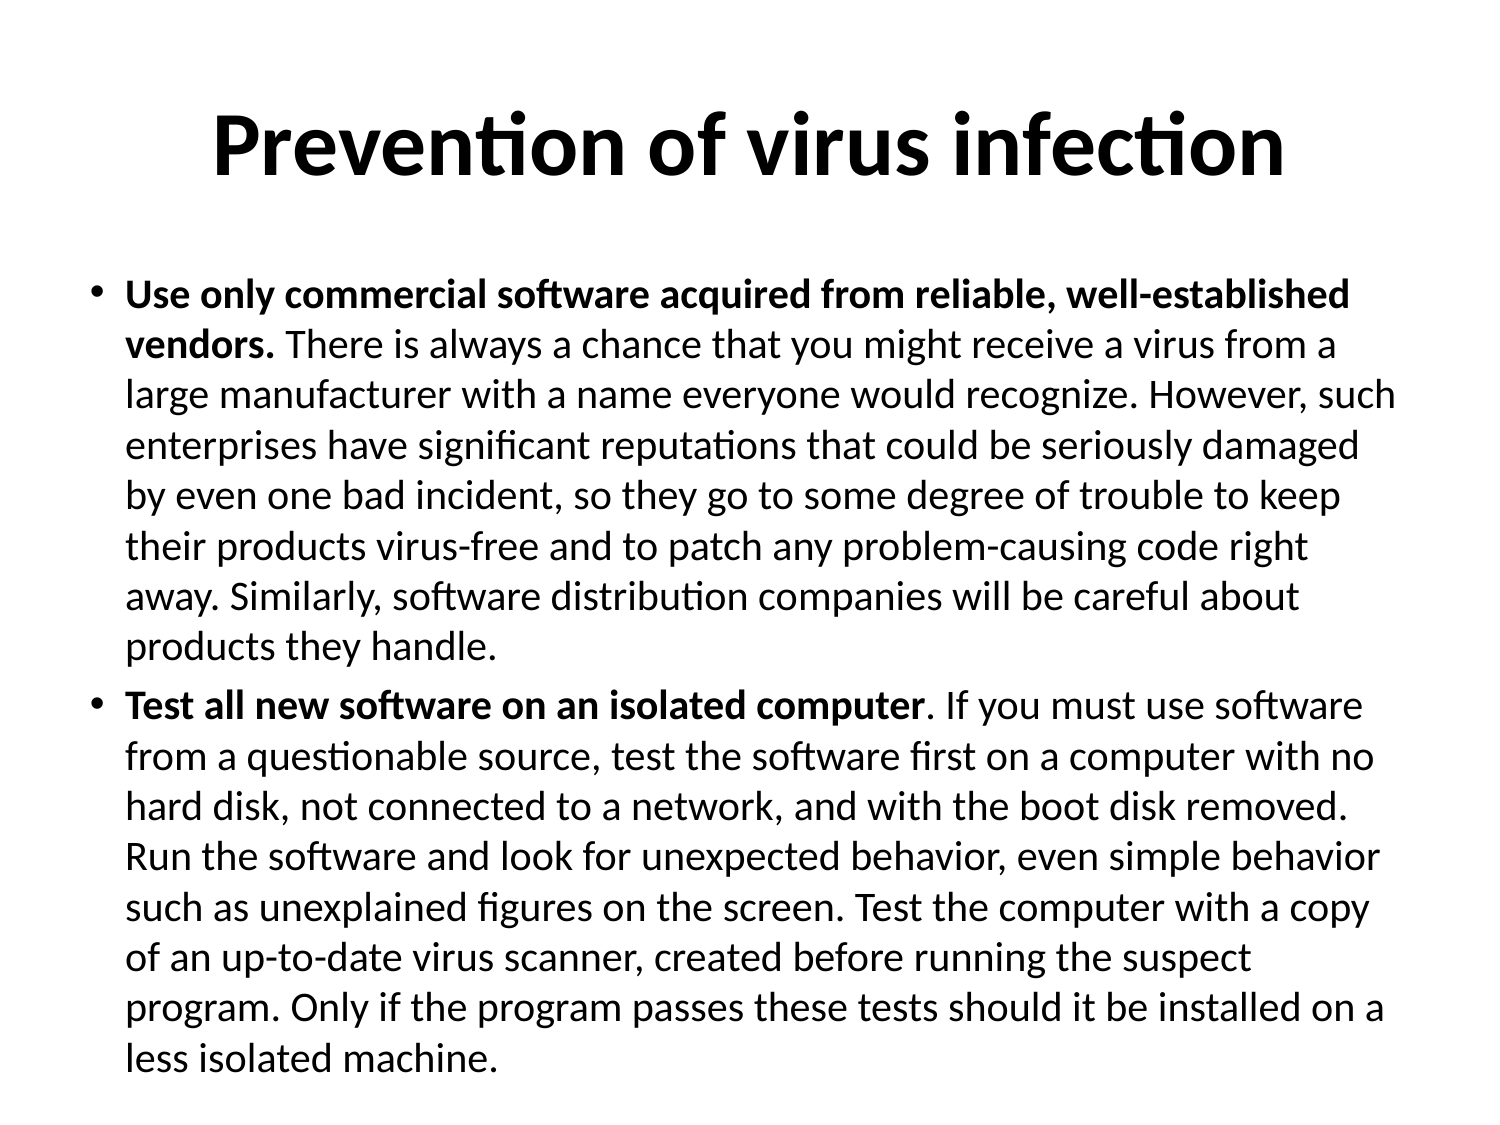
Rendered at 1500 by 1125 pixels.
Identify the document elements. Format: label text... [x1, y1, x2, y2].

text_box Prevention of virus infection [75, 45, 1425, 200]
text_box Use only commercial software acquired from reliable, well-established vendors. There is always a chance that you might receive a virus from a large manufacturer with a name everyone would recognize. However, such enterprises have significant reputations that could be seriously damaged by even one bad incident, so they go to some degree of trouble to keep their products virus-free and to patch any problem-causing code right away. Similarly, software distribution companies will be careful about products they handle. Test all new software on an isolated computer. If you must use software from a questionable source, test the software first on a computer with no hard disk, not connected to a network, and with the boot disk removed. Run the software and look for unexpected behavior, even simple behavior such as unexplained figures on the screen. Test the computer with a copy of an up-to-date virus scanner, created before running the suspect program. Only if the program passes these tests should it be installed on a less isolated machine. [75, 200, 1425, 1100]
